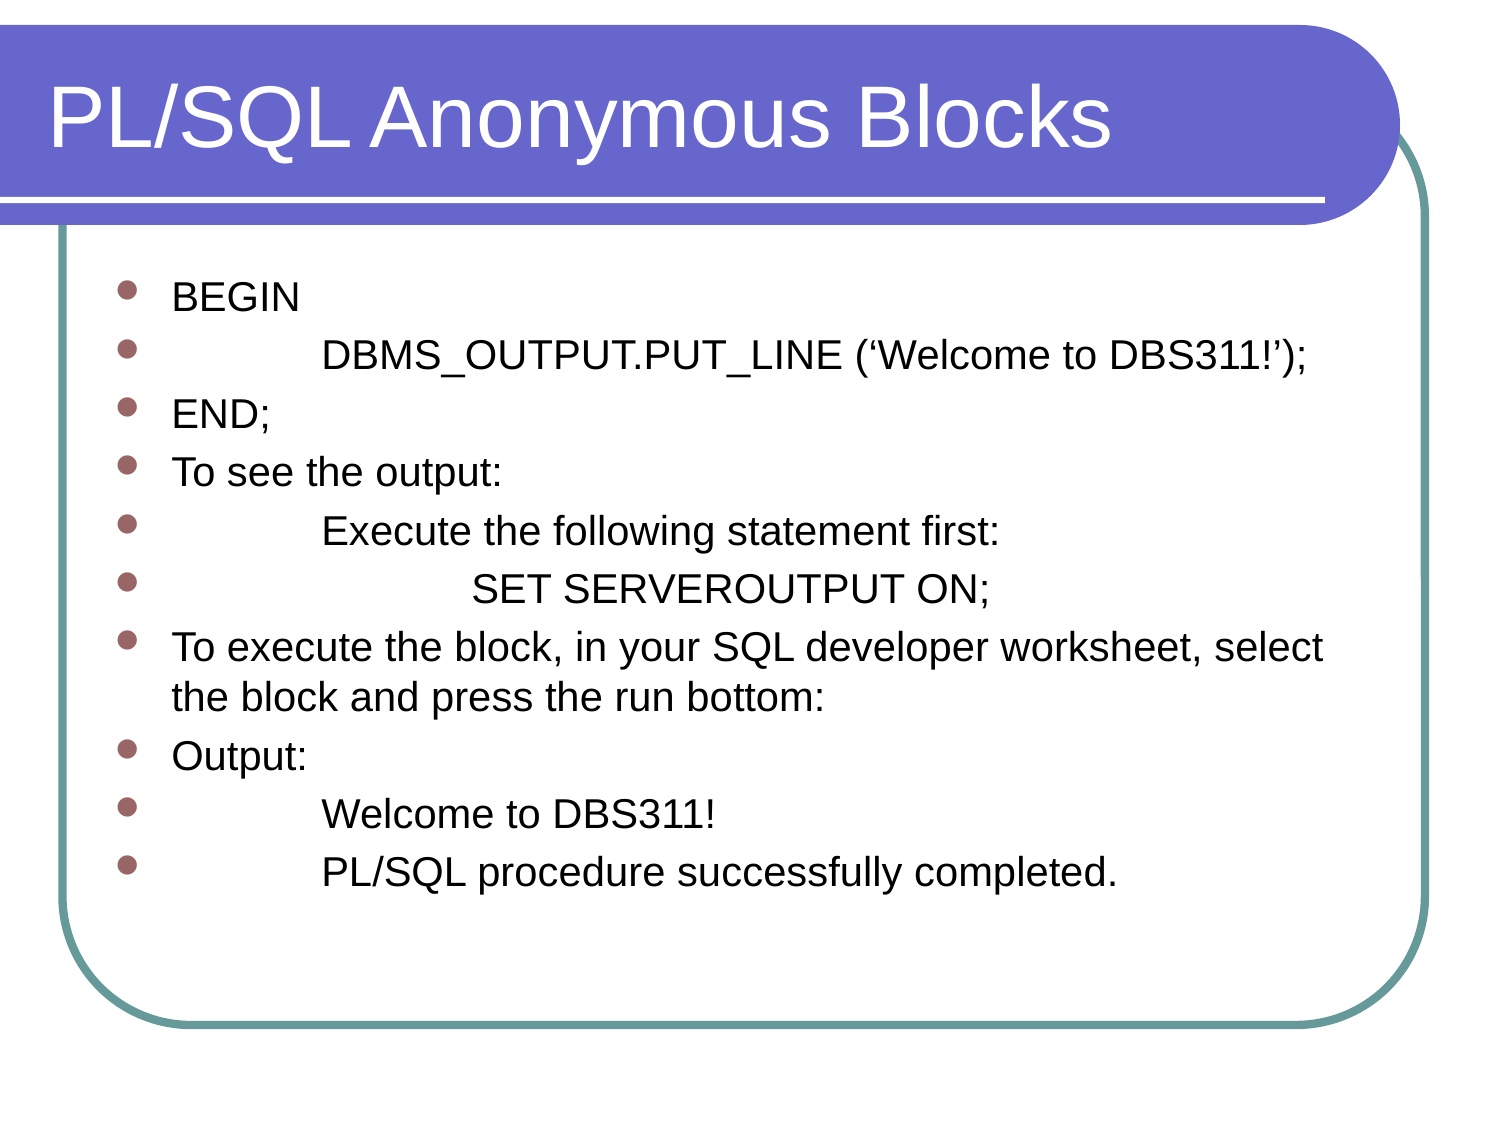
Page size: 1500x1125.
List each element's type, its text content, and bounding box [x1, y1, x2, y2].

title PL/SQL Anonymous Blocks [32, 37, 1347, 188]
list BEGIN DBMS_OUTPUT.PUT_LINE (‘Welcome to DBS311!’); END; To see the output: Execute the following statement first: SET SERVEROUTPUT ON; To execute the block, in your SQL developer worksheet, select the block and press the run bottom: Output: Welcome to DBS311! PL/SQL procedure successfully completed. [99, 262, 1400, 988]
